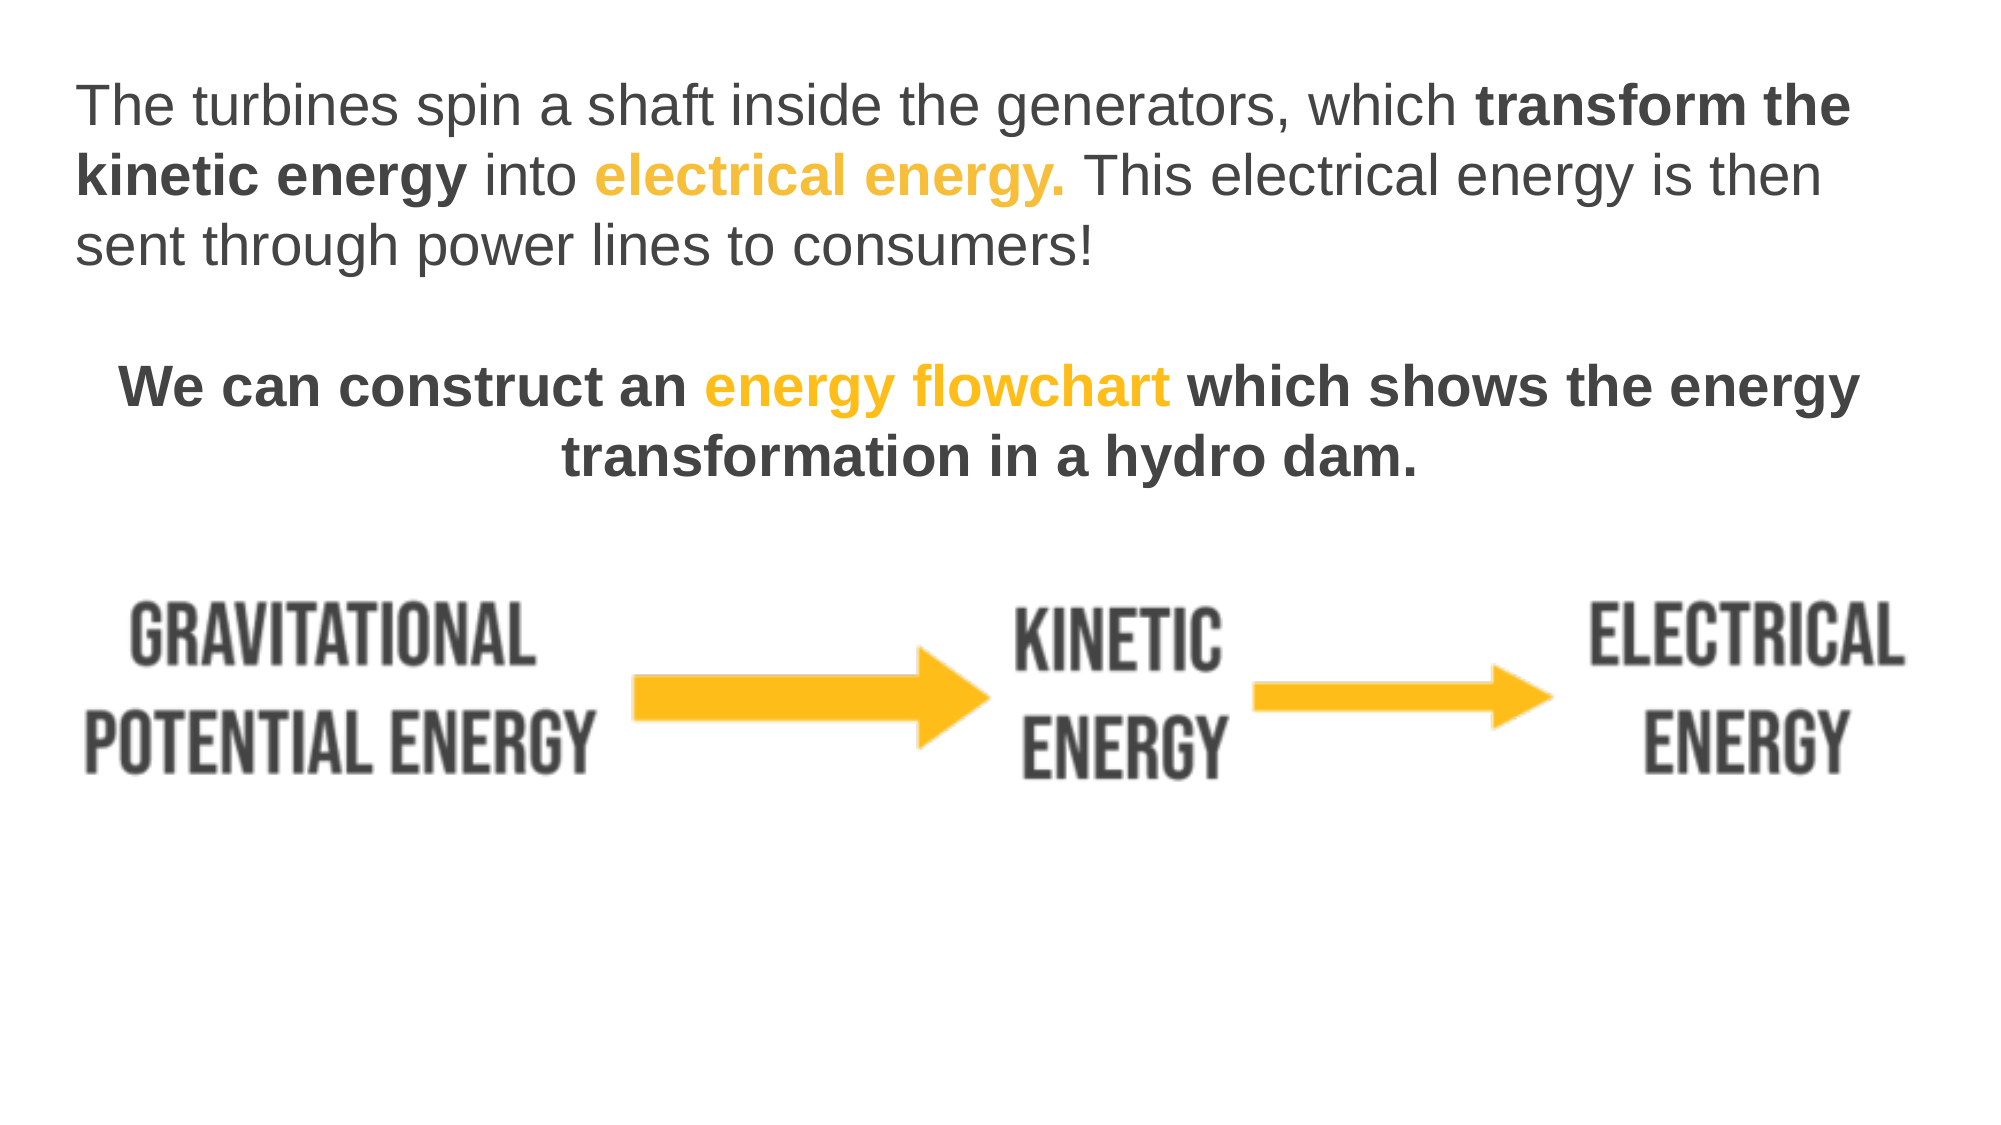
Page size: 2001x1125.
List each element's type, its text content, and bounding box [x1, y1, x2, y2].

text_box The turbines spin a shaft inside the generators, which transform the kinetic energy into electrical energy. This electrical energy is then sent through power lines to consumers! [60, 59, 1956, 285]
picture [83, 588, 1908, 798]
text_box We can construct an energy flowchart which shows the energy transformation in a hydro dam. [83, 341, 1898, 496]
